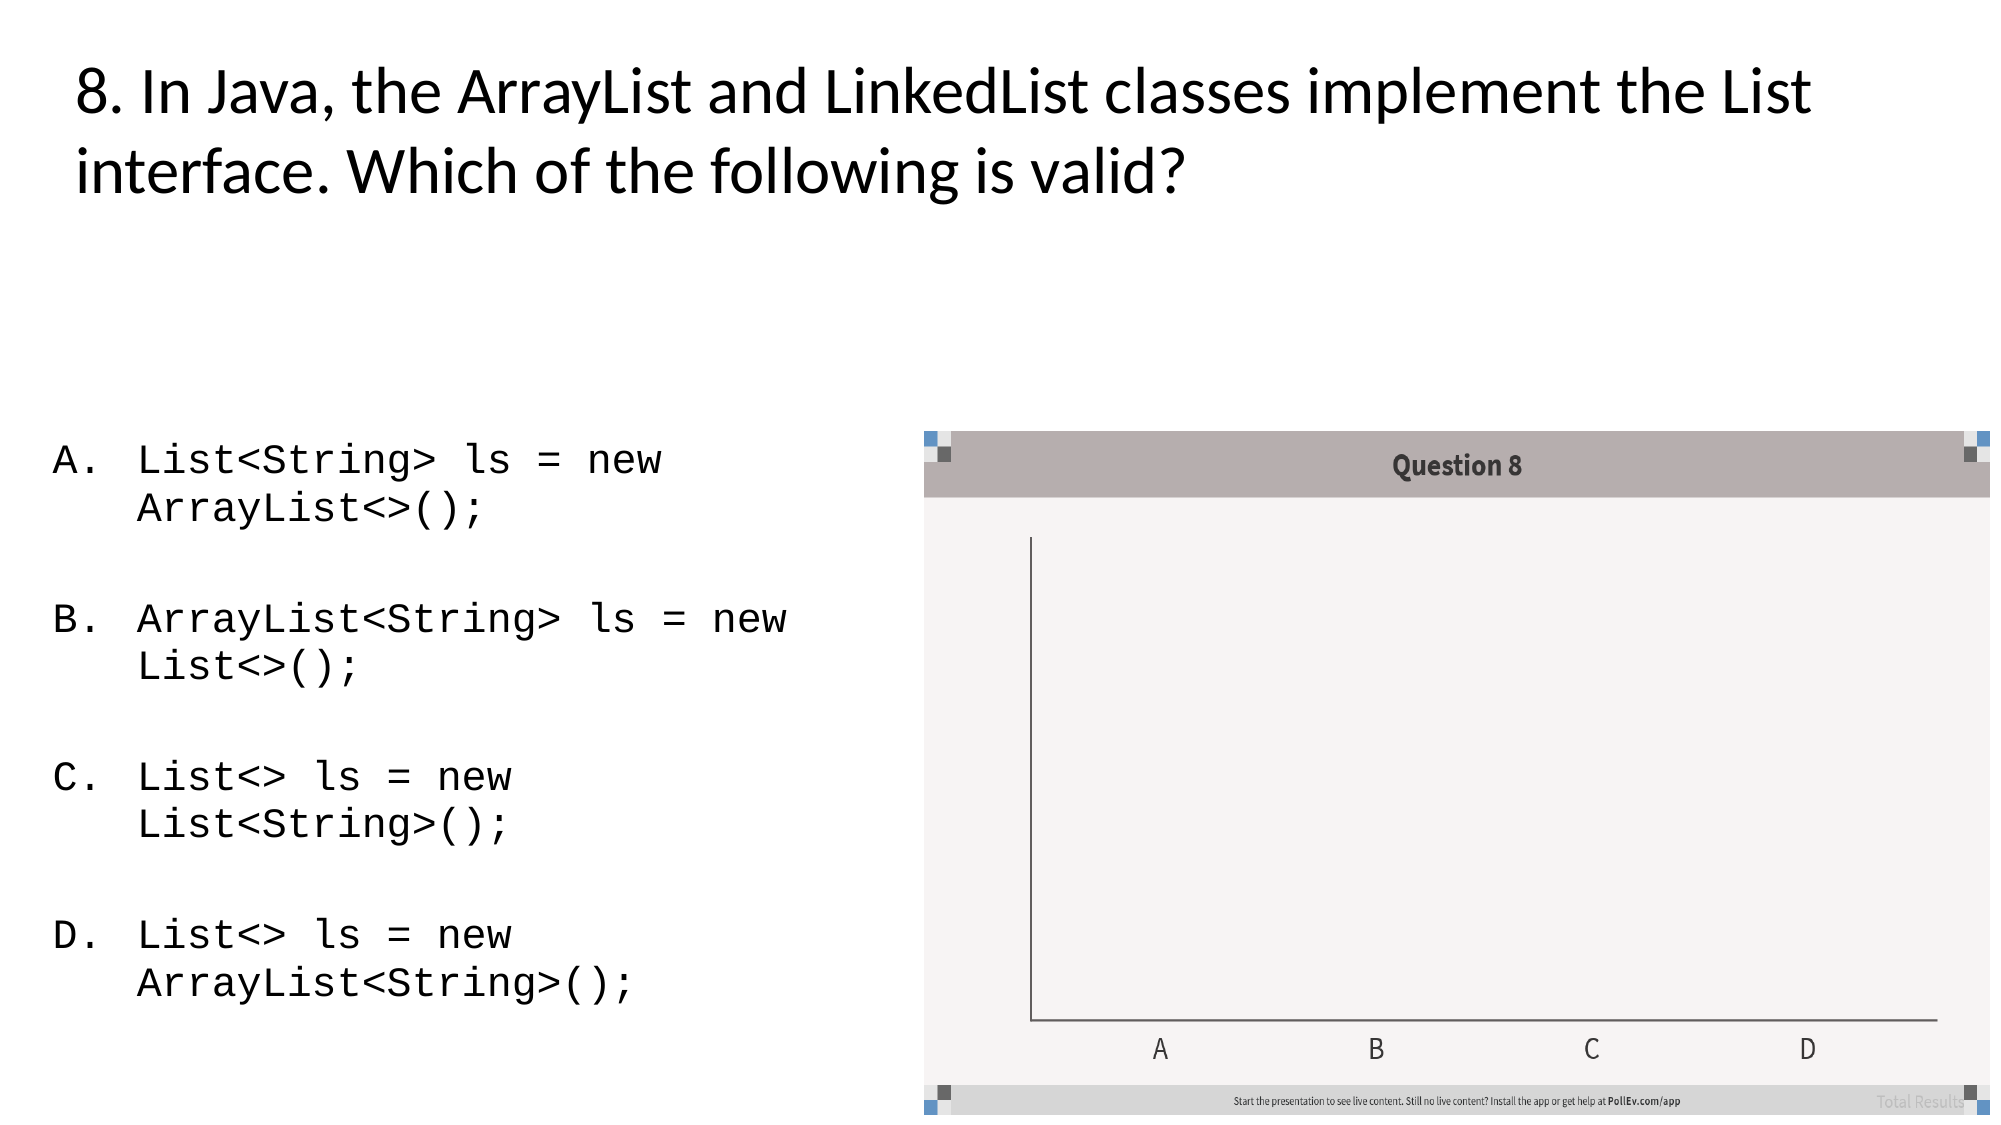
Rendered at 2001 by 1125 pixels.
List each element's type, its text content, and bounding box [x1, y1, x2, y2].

text_box 8. In Java, the ArrayList and LinkedList classes implement the List interface. Which of the following is valid? [60, 39, 1934, 215]
picture [924, 431, 1990, 1115]
text_box List<String> ls = new ArrayList<>(); ArrayList<String> ls = new List<>(); List<> ls = new List<String>(); List<> ls = new ArrayList<String>(); [37, 431, 861, 1081]
